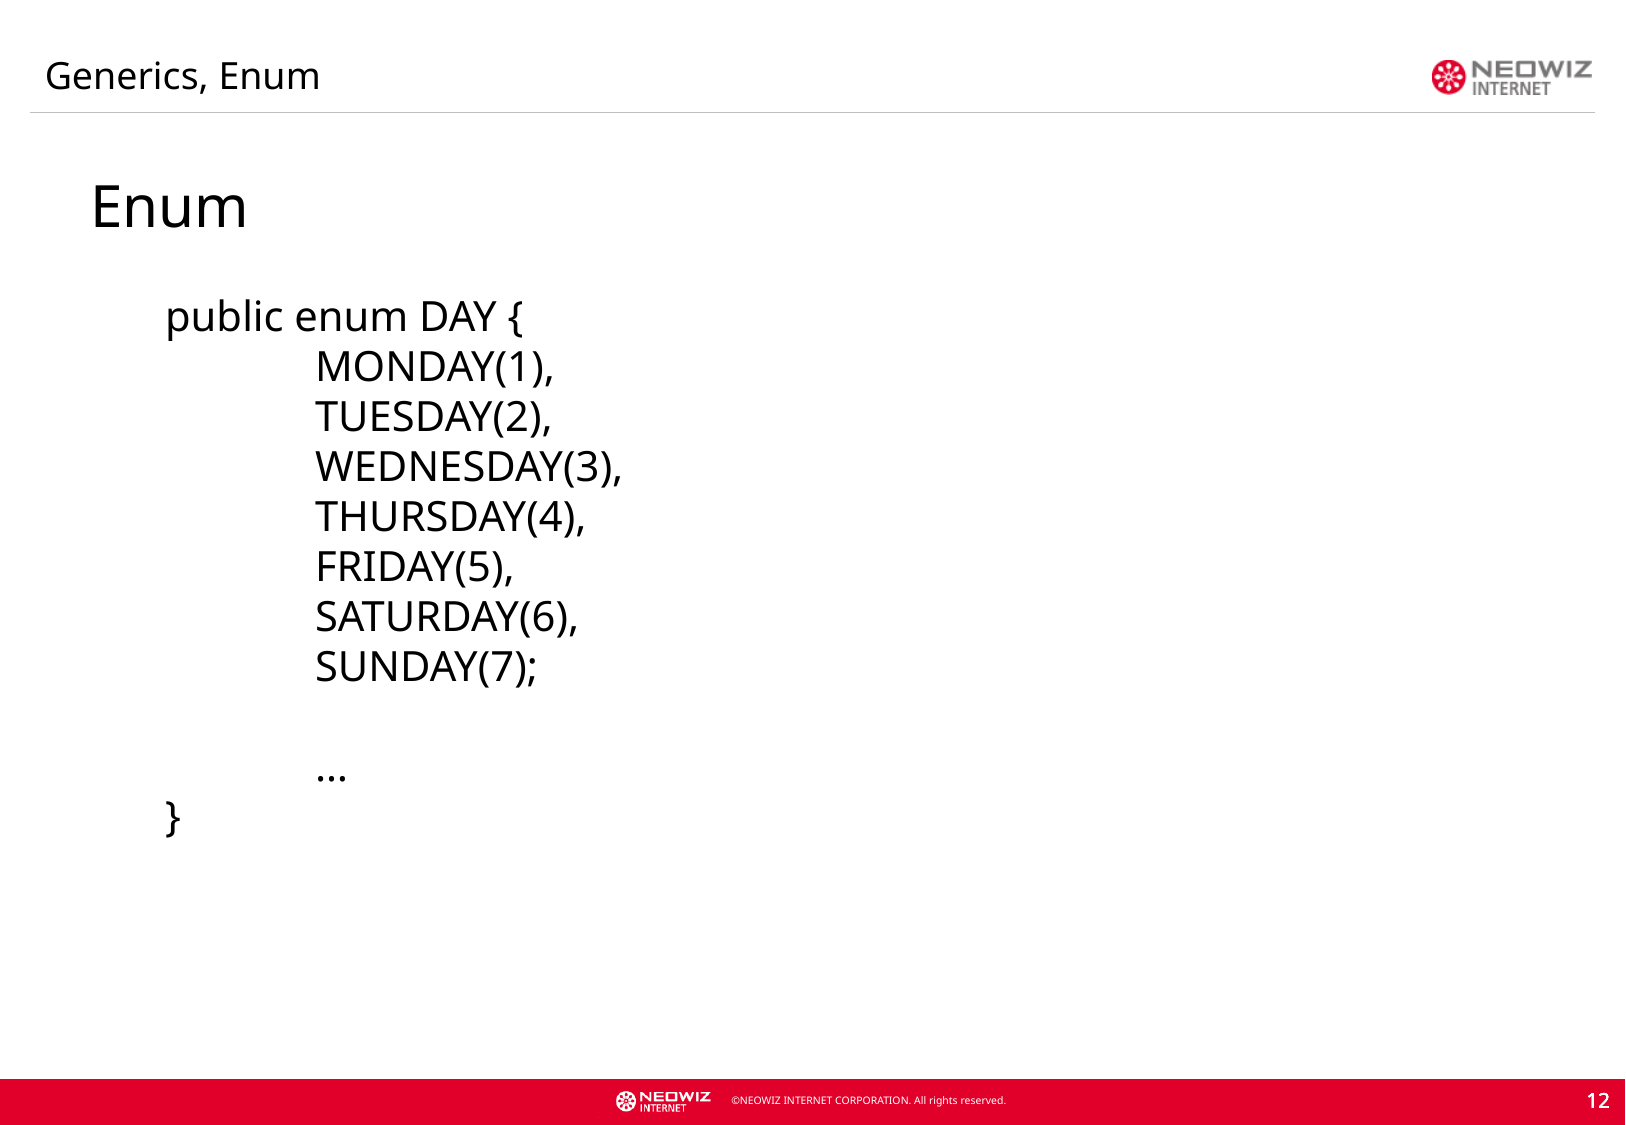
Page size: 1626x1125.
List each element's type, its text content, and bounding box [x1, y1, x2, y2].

picture [1432, 60, 1592, 95]
picture [598, 1086, 723, 1116]
text_box Generics, Enum [29, 30, 887, 118]
text_box 12 [1245, 1080, 1625, 1125]
text_box Enum public enum DAY { MONDAY(1), TUESDAY(2), WEDNESDAY(3), THURSDAY(4), FRIDAY(5), SATURDAY(6), SUNDAY(7); … } [0, 112, 1625, 1080]
